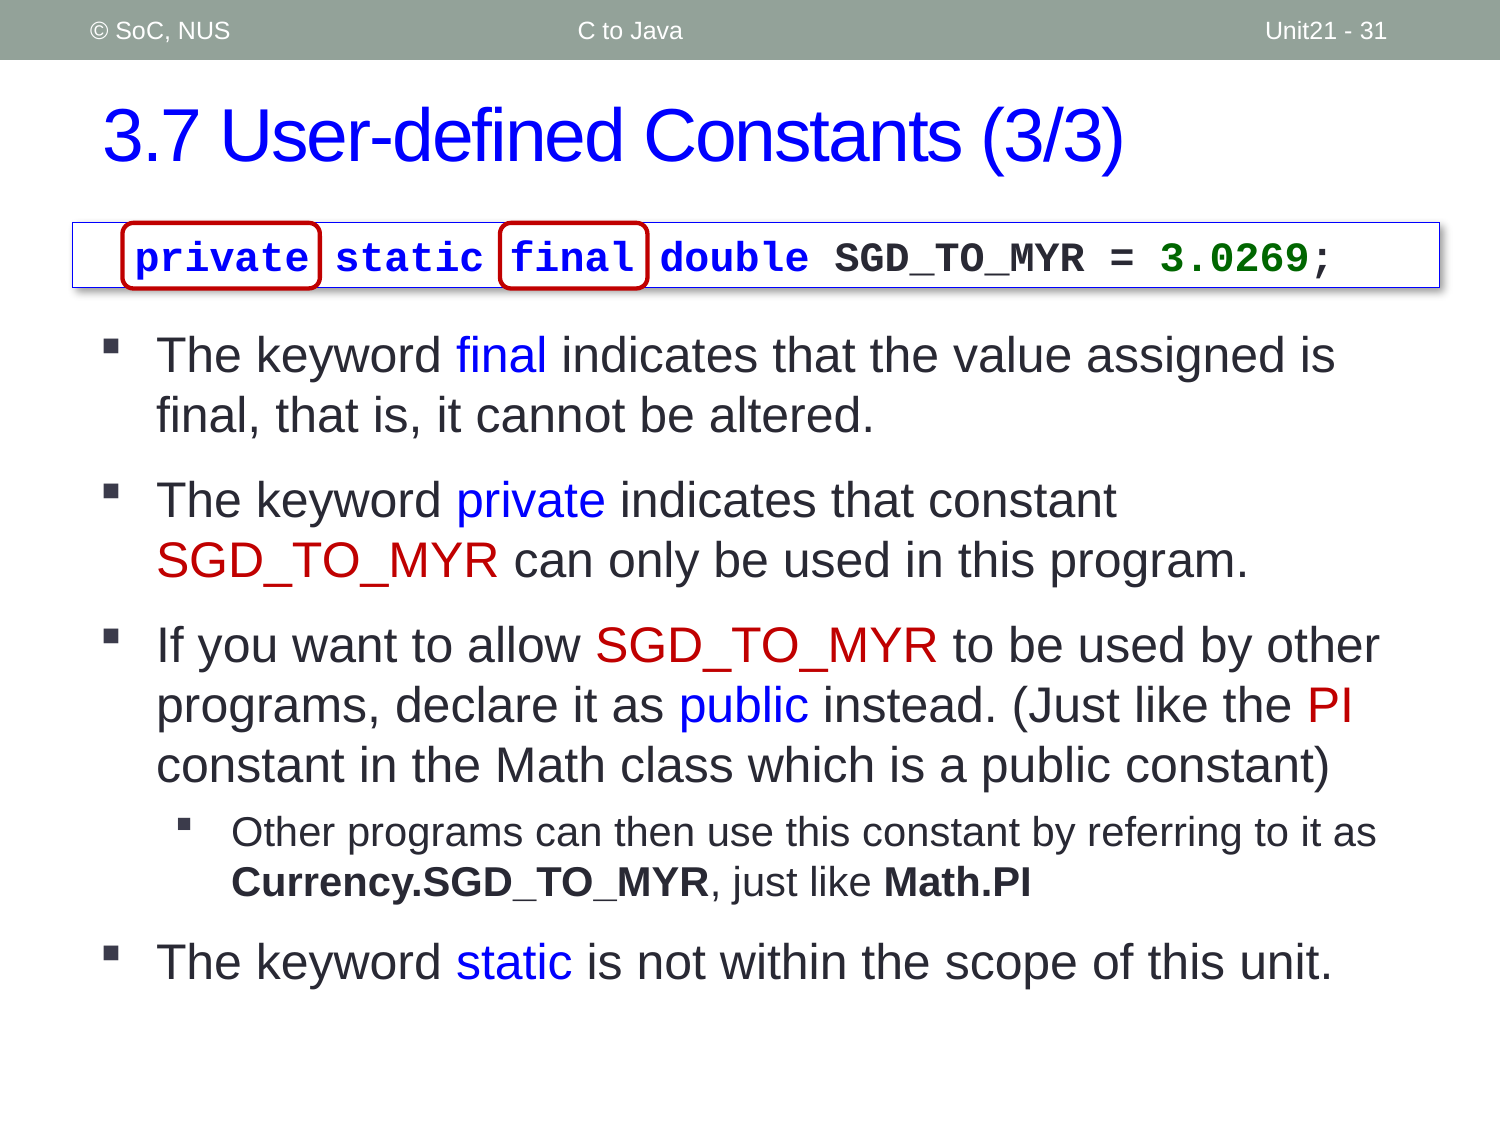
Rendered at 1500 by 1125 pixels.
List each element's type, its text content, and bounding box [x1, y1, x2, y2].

text_box [497, 220, 650, 291]
text_box private static final double SGD_TO_MYR = 3.0269; [644, 222, 1440, 288]
text_box The keyword final indicates that the value assigned is final, that is, it cannot be altered. The keyword private indicates that constant SGD_TO_MYR can only be used in this program. If you want to allow SGD_TO_MYR to be used by other programs, declare it as public instead. (Just like the PI constant in the Math class which is a public constant) Other programs can then use this constant by referring to it as Currency.SGD_TO_MYR, just like Math.PI The keyword static is not within the scope of this unit. [84, 314, 1448, 1063]
slide_number Unit21 - 31 [1250, 3, 1425, 57]
slide_number © SoC, NUS [75, 3, 550, 57]
footer C to Java [562, 3, 1238, 57]
text_box [120, 220, 323, 291]
title 3.7 User-defined Constants (3/3) [87, 62, 1463, 200]
text_box private static final double SGD_TO_MYR = 3.0269; [72, 222, 126, 288]
text_box private static final double SGD_TO_MYR = 3.0269; [317, 222, 503, 288]
